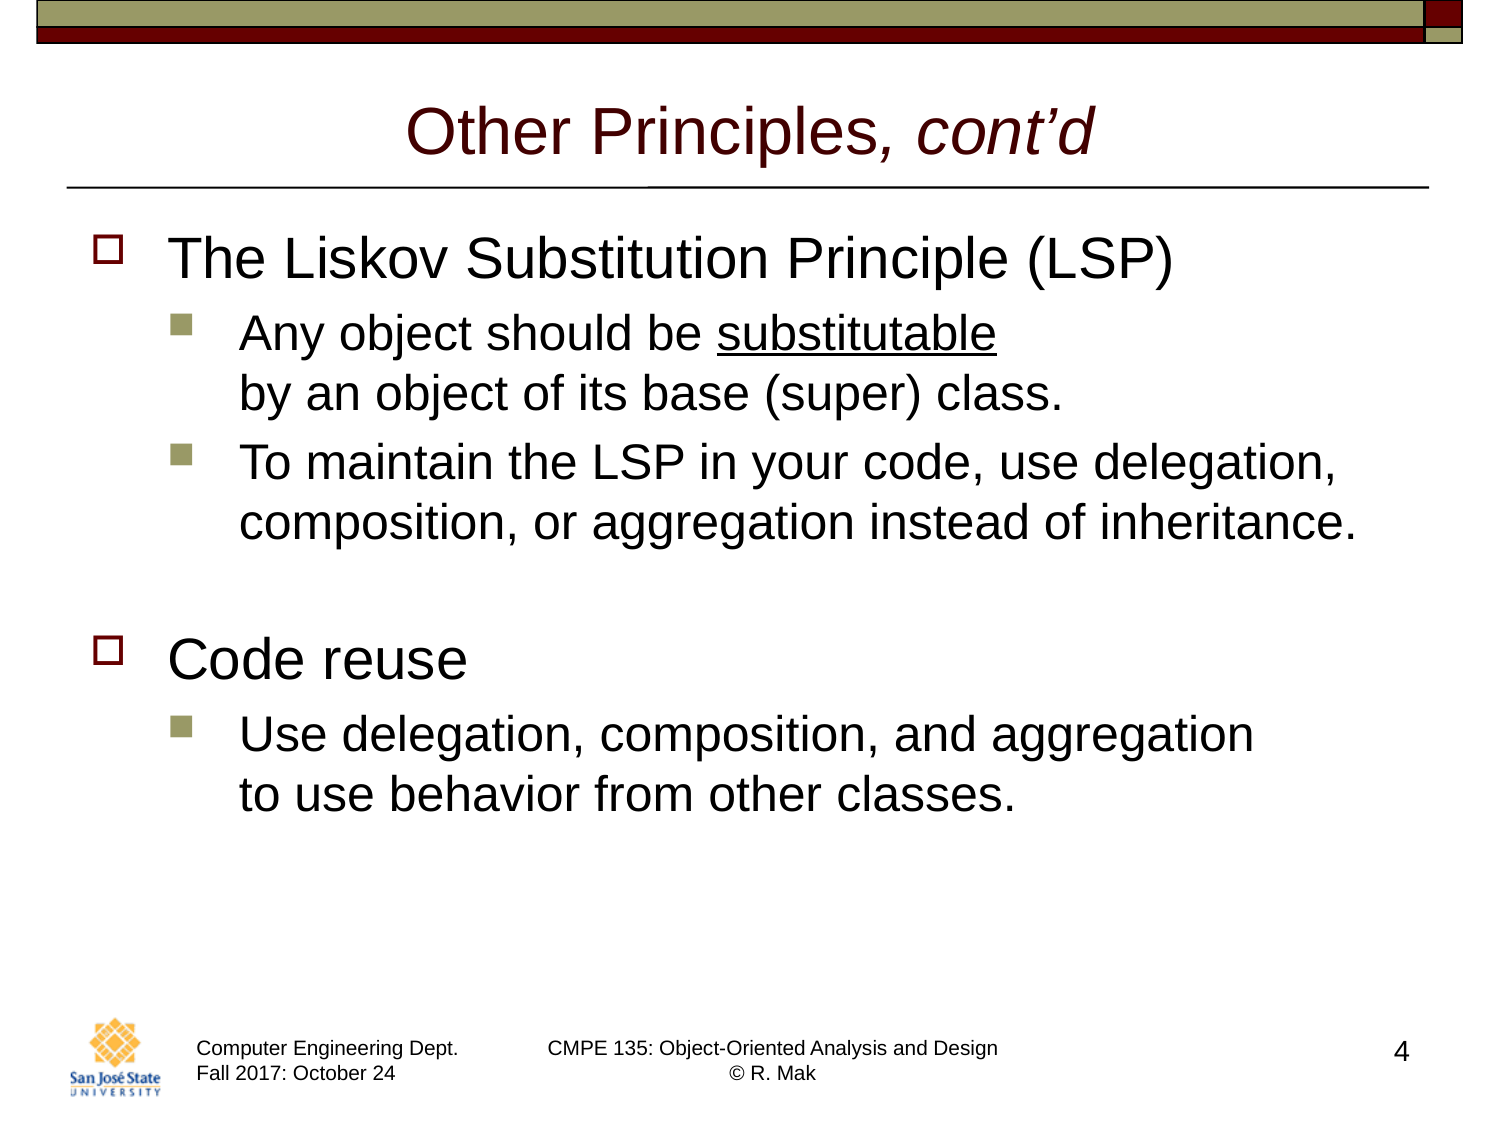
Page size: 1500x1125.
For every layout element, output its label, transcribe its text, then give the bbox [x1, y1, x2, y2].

picture [60, 1012, 166, 1112]
title Other Principles, cont’d [75, 67, 1425, 175]
slide_number 4 [1335, 1025, 1425, 1100]
list The Liskov Substitution Principle (LSP) Any object should be substitutable by an object of its base (super) class. To maintain the LSP in your code, use delegation, composition, or aggregation instead of inheritance. Code reuse Use delegation, composition, and aggregation to use behavior from other classes. [75, 212, 1425, 1006]
